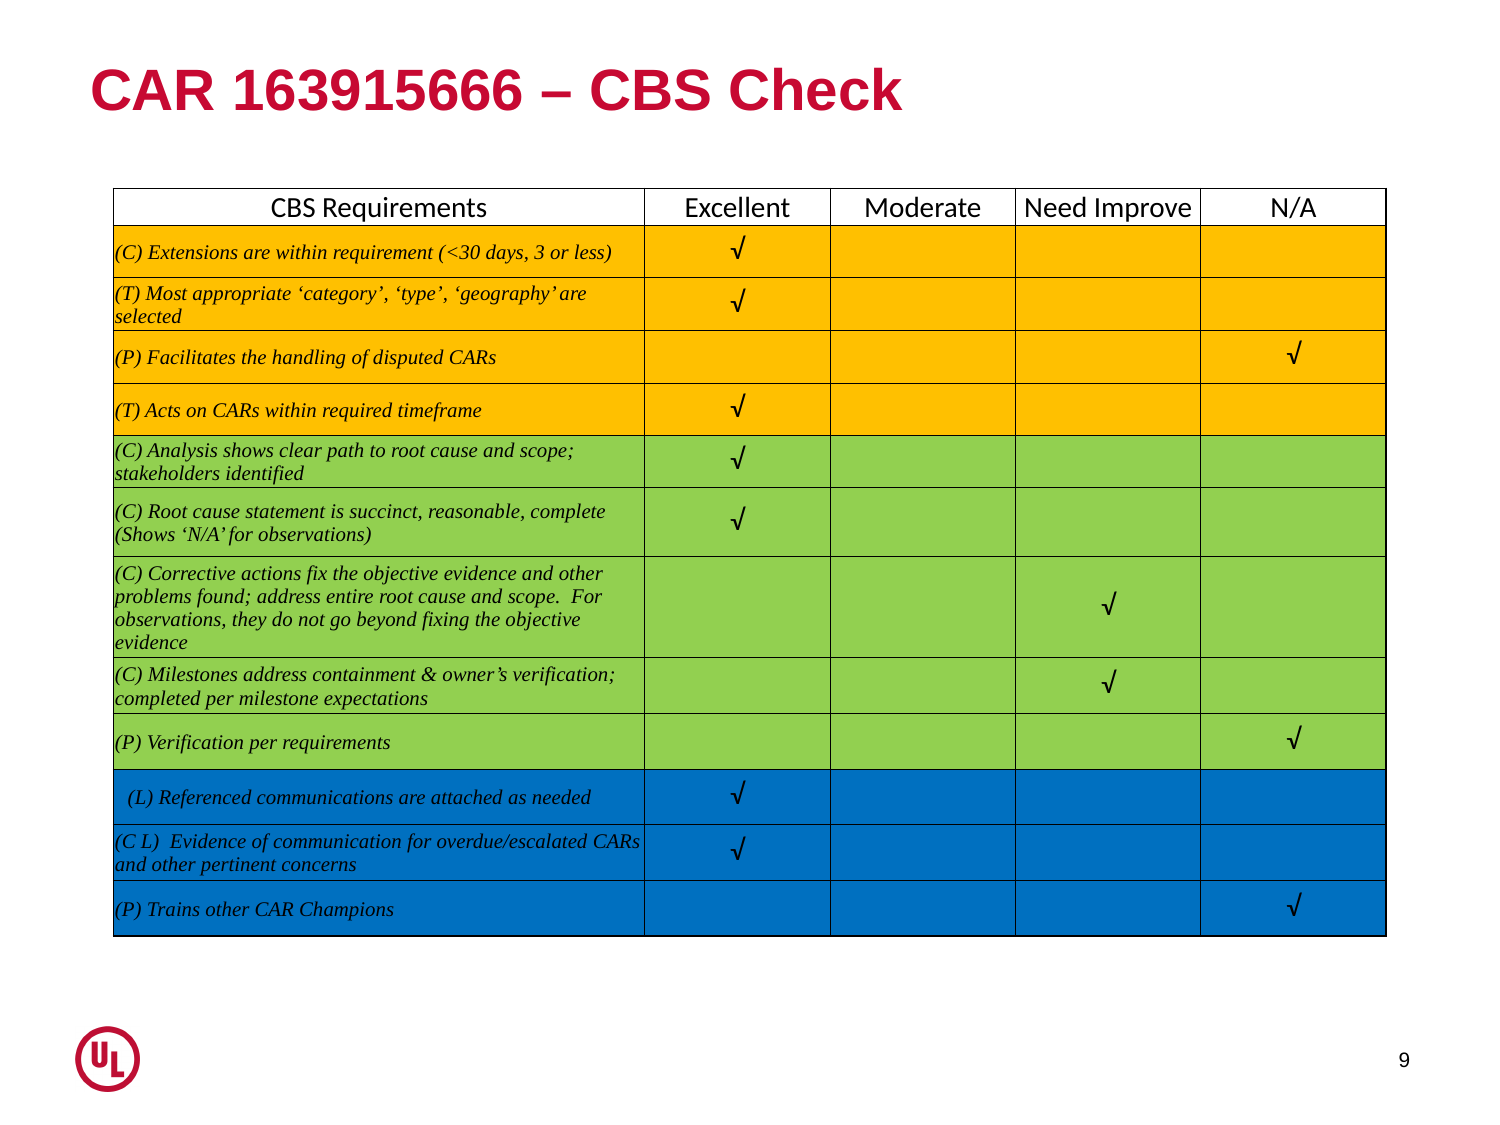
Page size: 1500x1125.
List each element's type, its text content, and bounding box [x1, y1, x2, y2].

table_cell [831, 881, 1015, 935]
table_cell √ [645, 770, 830, 824]
table_cell [1016, 384, 1200, 435]
table_cell [831, 488, 1015, 556]
table_cell [1016, 278, 1200, 330]
table_cell √ [645, 278, 830, 330]
table_cell [645, 331, 830, 383]
table_cell [1201, 658, 1385, 713]
table_cell (P) Trains other CAR Champions [114, 881, 644, 935]
table_cell [1016, 331, 1200, 383]
table_cell [1201, 825, 1385, 880]
table_cell [1201, 436, 1385, 487]
table_cell (T) Most appropriate ‘category’, ‘type’, ‘geography’ are selected [114, 278, 644, 330]
table_cell (L) Referenced communications are attached as needed [114, 770, 644, 824]
table_cell (C) Analysis shows clear path to root cause and scope; stakeholders identified [114, 436, 644, 487]
table_cell √ [1201, 331, 1385, 383]
table_cell (P) Verification per requirements [114, 714, 644, 769]
table_cell [1201, 384, 1385, 435]
table_cell [831, 226, 1015, 277]
table_cell [1201, 488, 1385, 556]
table_cell √ [1016, 557, 1200, 657]
table_header CBS Requirements [114, 189, 644, 225]
table_cell [1201, 226, 1385, 277]
table_cell √ [645, 825, 830, 880]
table_cell [1016, 825, 1200, 880]
table_header Excellent [645, 189, 830, 225]
table_cell [645, 881, 830, 935]
table_cell [831, 436, 1015, 487]
table_cell (T) Acts on CARs within required timeframe [114, 384, 644, 435]
table_cell [1201, 278, 1385, 330]
table_cell [831, 714, 1015, 769]
table_cell √ [645, 384, 830, 435]
table_cell [645, 557, 830, 657]
title CAR 163915666 – CBS Check [75, 45, 1425, 233]
table_cell [1016, 714, 1200, 769]
table_cell √ [645, 488, 830, 556]
table_cell √ [645, 226, 830, 277]
table_header N/A [1201, 189, 1385, 225]
table_cell [1016, 770, 1200, 824]
table_cell [645, 658, 830, 713]
table_cell [1016, 881, 1200, 935]
picture [75, 1026, 140, 1092]
table_cell (C) Corrective actions fix the objective evidence and other problems found; address entire root cause and scope. For observations, they do not go beyond fixing the objective evidence [114, 557, 644, 657]
table_cell (P) Facilitates the handling of disputed CARs [114, 331, 644, 383]
table_cell [831, 770, 1015, 824]
table_cell [1201, 770, 1385, 824]
table_cell √ [1016, 658, 1200, 713]
table_cell [1016, 488, 1200, 556]
table_cell [831, 384, 1015, 435]
table_cell [1201, 557, 1385, 657]
table_cell √ [1201, 714, 1385, 769]
table_cell [1016, 226, 1200, 277]
table_cell [831, 557, 1015, 657]
table_cell [645, 714, 830, 769]
table_cell [1016, 436, 1200, 487]
table_cell [831, 825, 1015, 880]
table_cell √ [645, 436, 830, 487]
table_cell (C L) Evidence of communication for overdue/escalated CARs and other pertinent concerns [114, 825, 644, 880]
table_cell (C) Root cause statement is succinct, reasonable, complete (Shows ‘N/A’ for observations) [114, 488, 644, 556]
table_cell (C) Extensions are within requirement (<30 days, 3 or less) [114, 226, 644, 277]
table_cell [831, 658, 1015, 713]
slide_number 9 [1319, 1029, 1425, 1090]
table_cell [831, 331, 1015, 383]
table_cell (C) Milestones address containment & owner’s verification; completed per milestone expectations [114, 658, 644, 713]
table_header Moderate [831, 189, 1015, 225]
table_cell √ [1201, 881, 1385, 935]
table_header Need Improve [1016, 189, 1200, 225]
table_cell [831, 278, 1015, 330]
